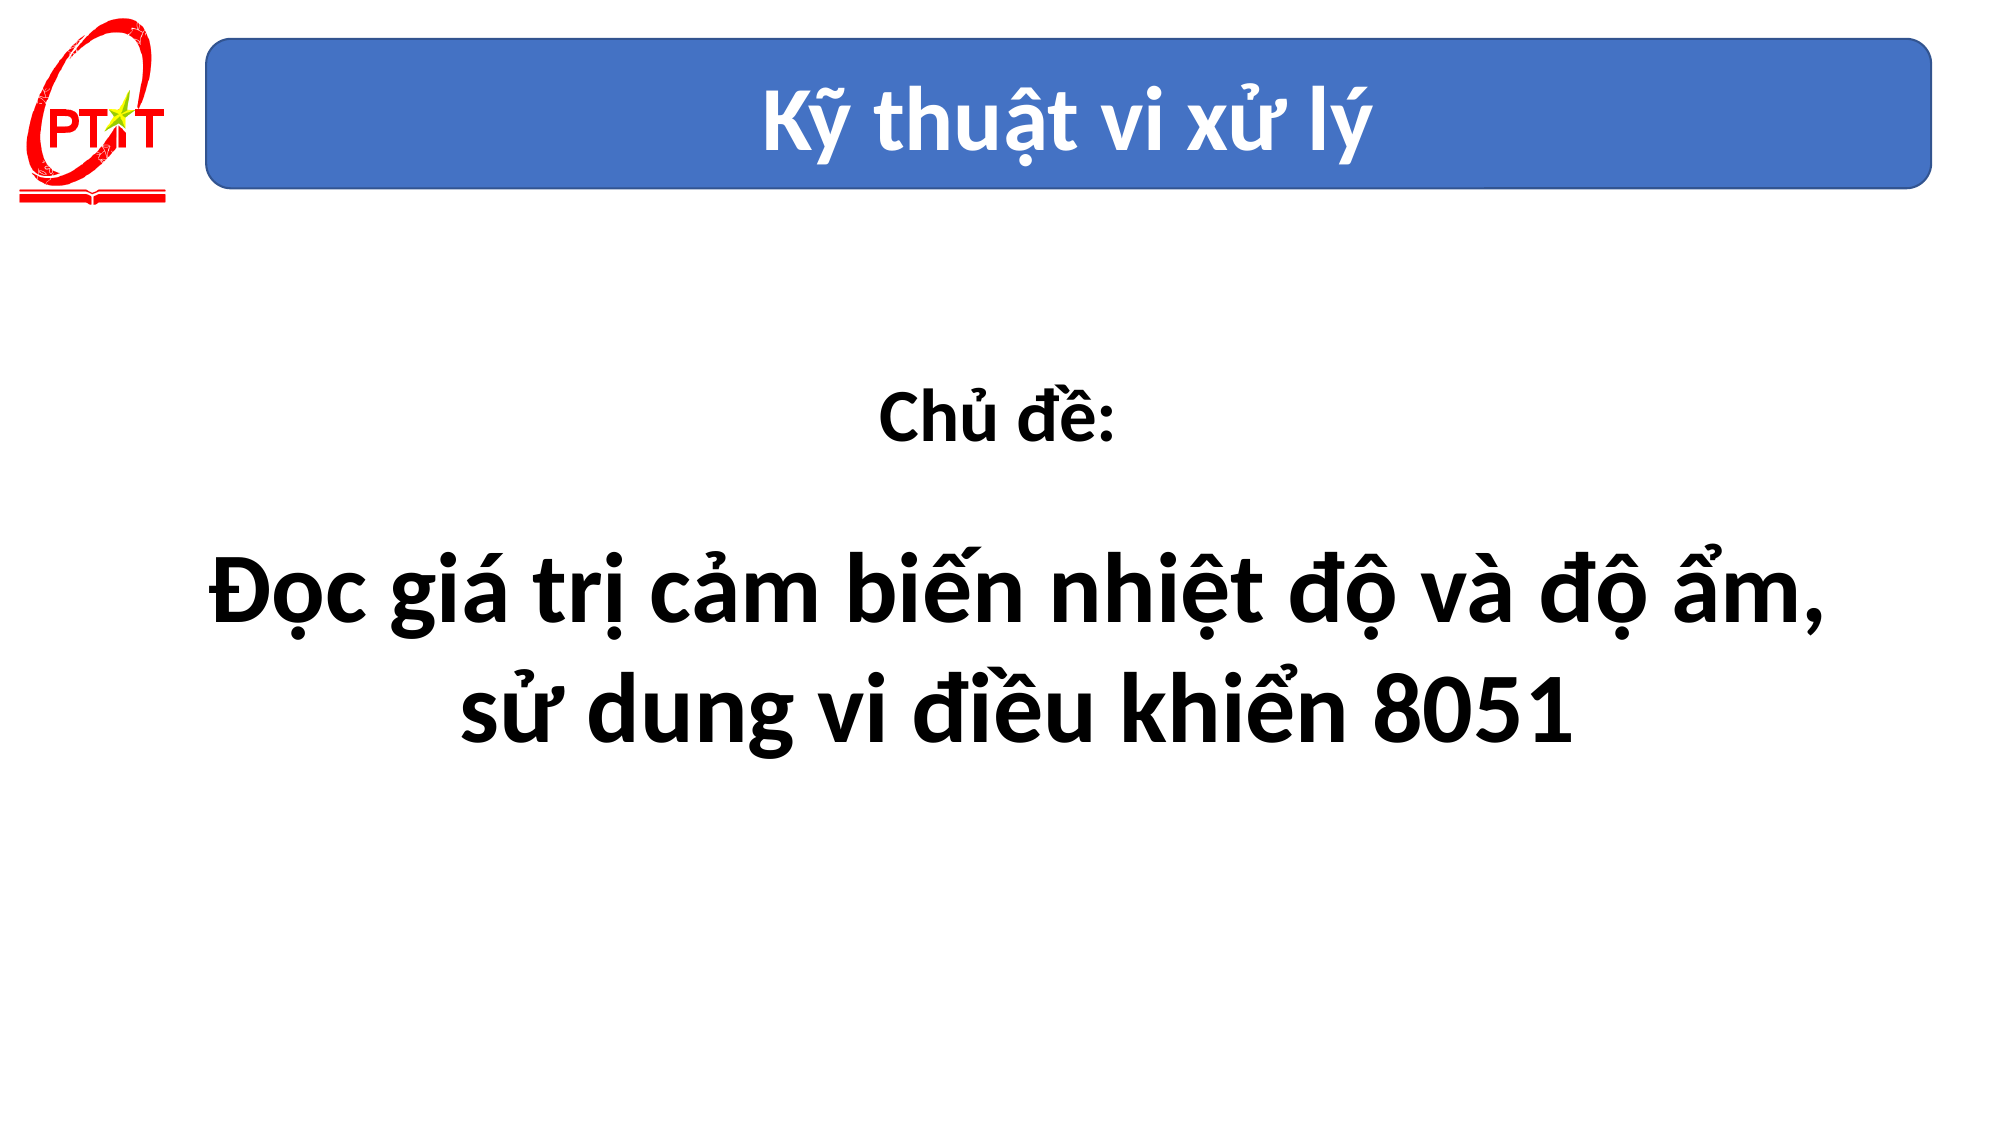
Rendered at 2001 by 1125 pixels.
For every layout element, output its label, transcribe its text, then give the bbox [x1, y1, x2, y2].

text_box Đọc giá trị cảm biến nhiệt độ và độ ẩm, sử dung vi điều khiển 8051 [186, 515, 1850, 771]
text_box Kỹ thuật vi xử lý [205, 37, 1933, 190]
text_box Chủ đề: [864, 359, 1133, 465]
picture [0, 1, 189, 217]
